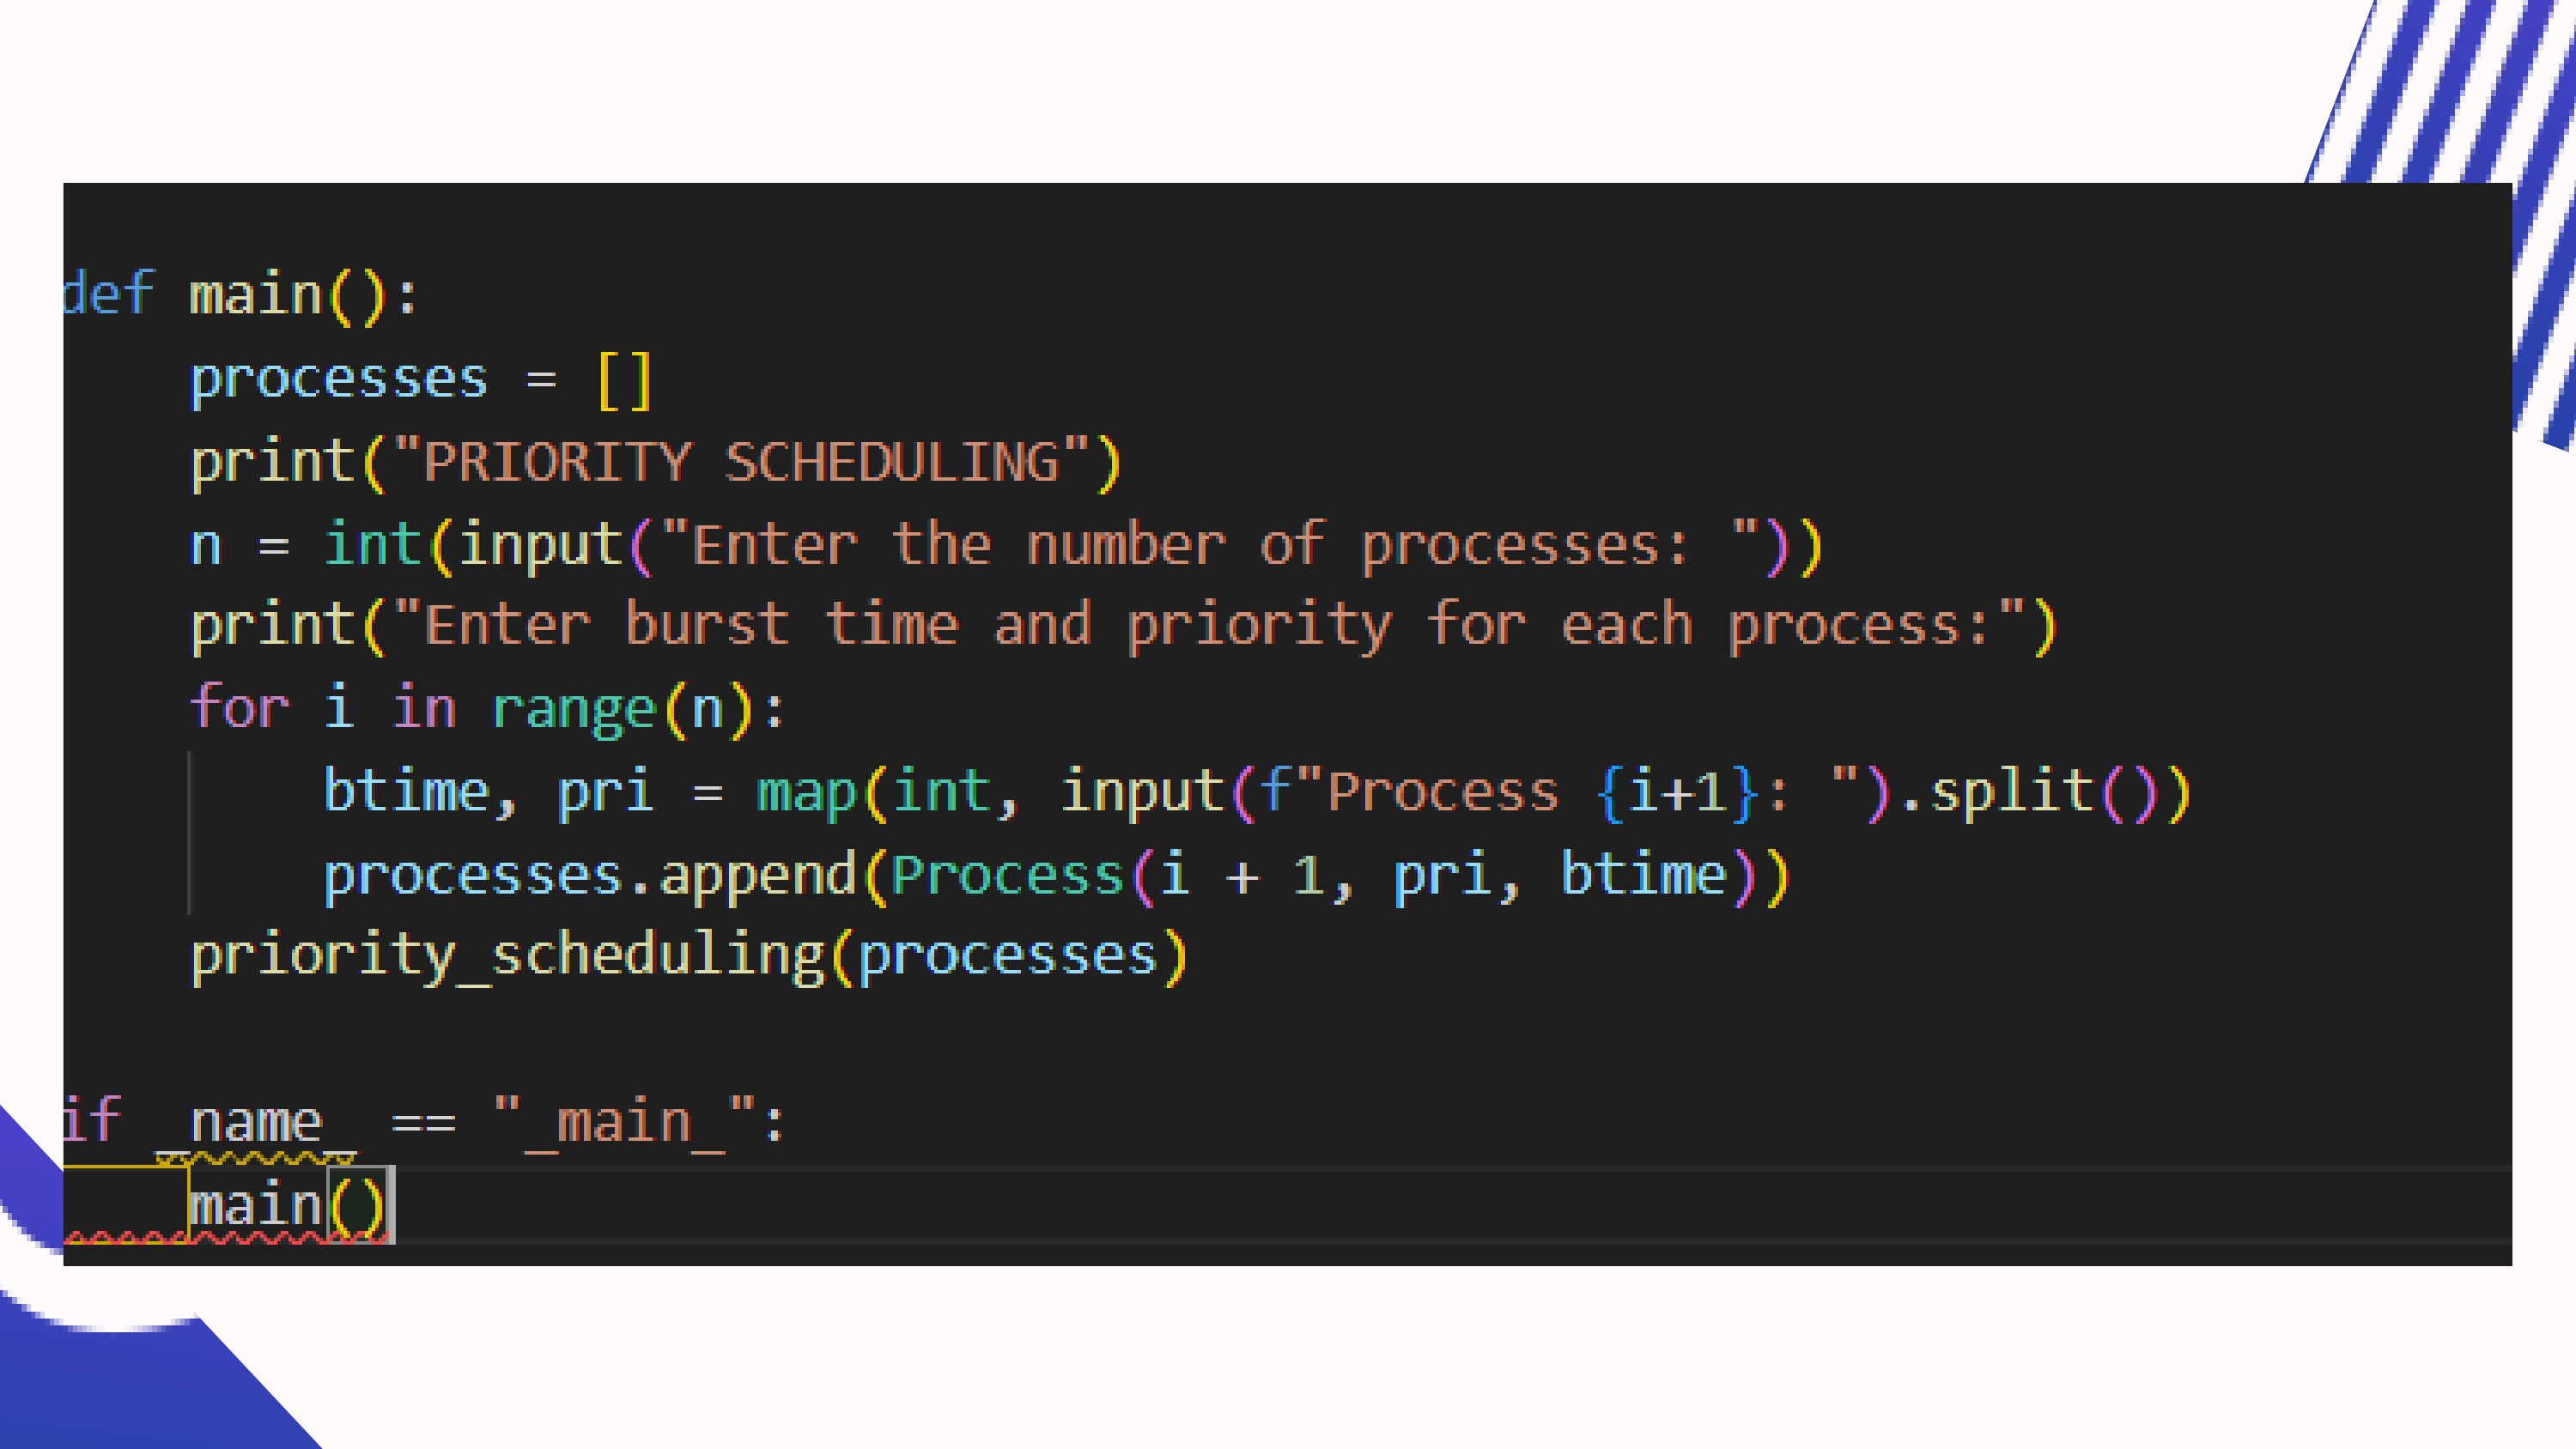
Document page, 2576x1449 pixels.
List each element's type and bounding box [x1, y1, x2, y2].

text_box [63, 183, 2512, 1266]
text_box [0, 1104, 323, 1449]
text_box [2304, 0, 2576, 456]
